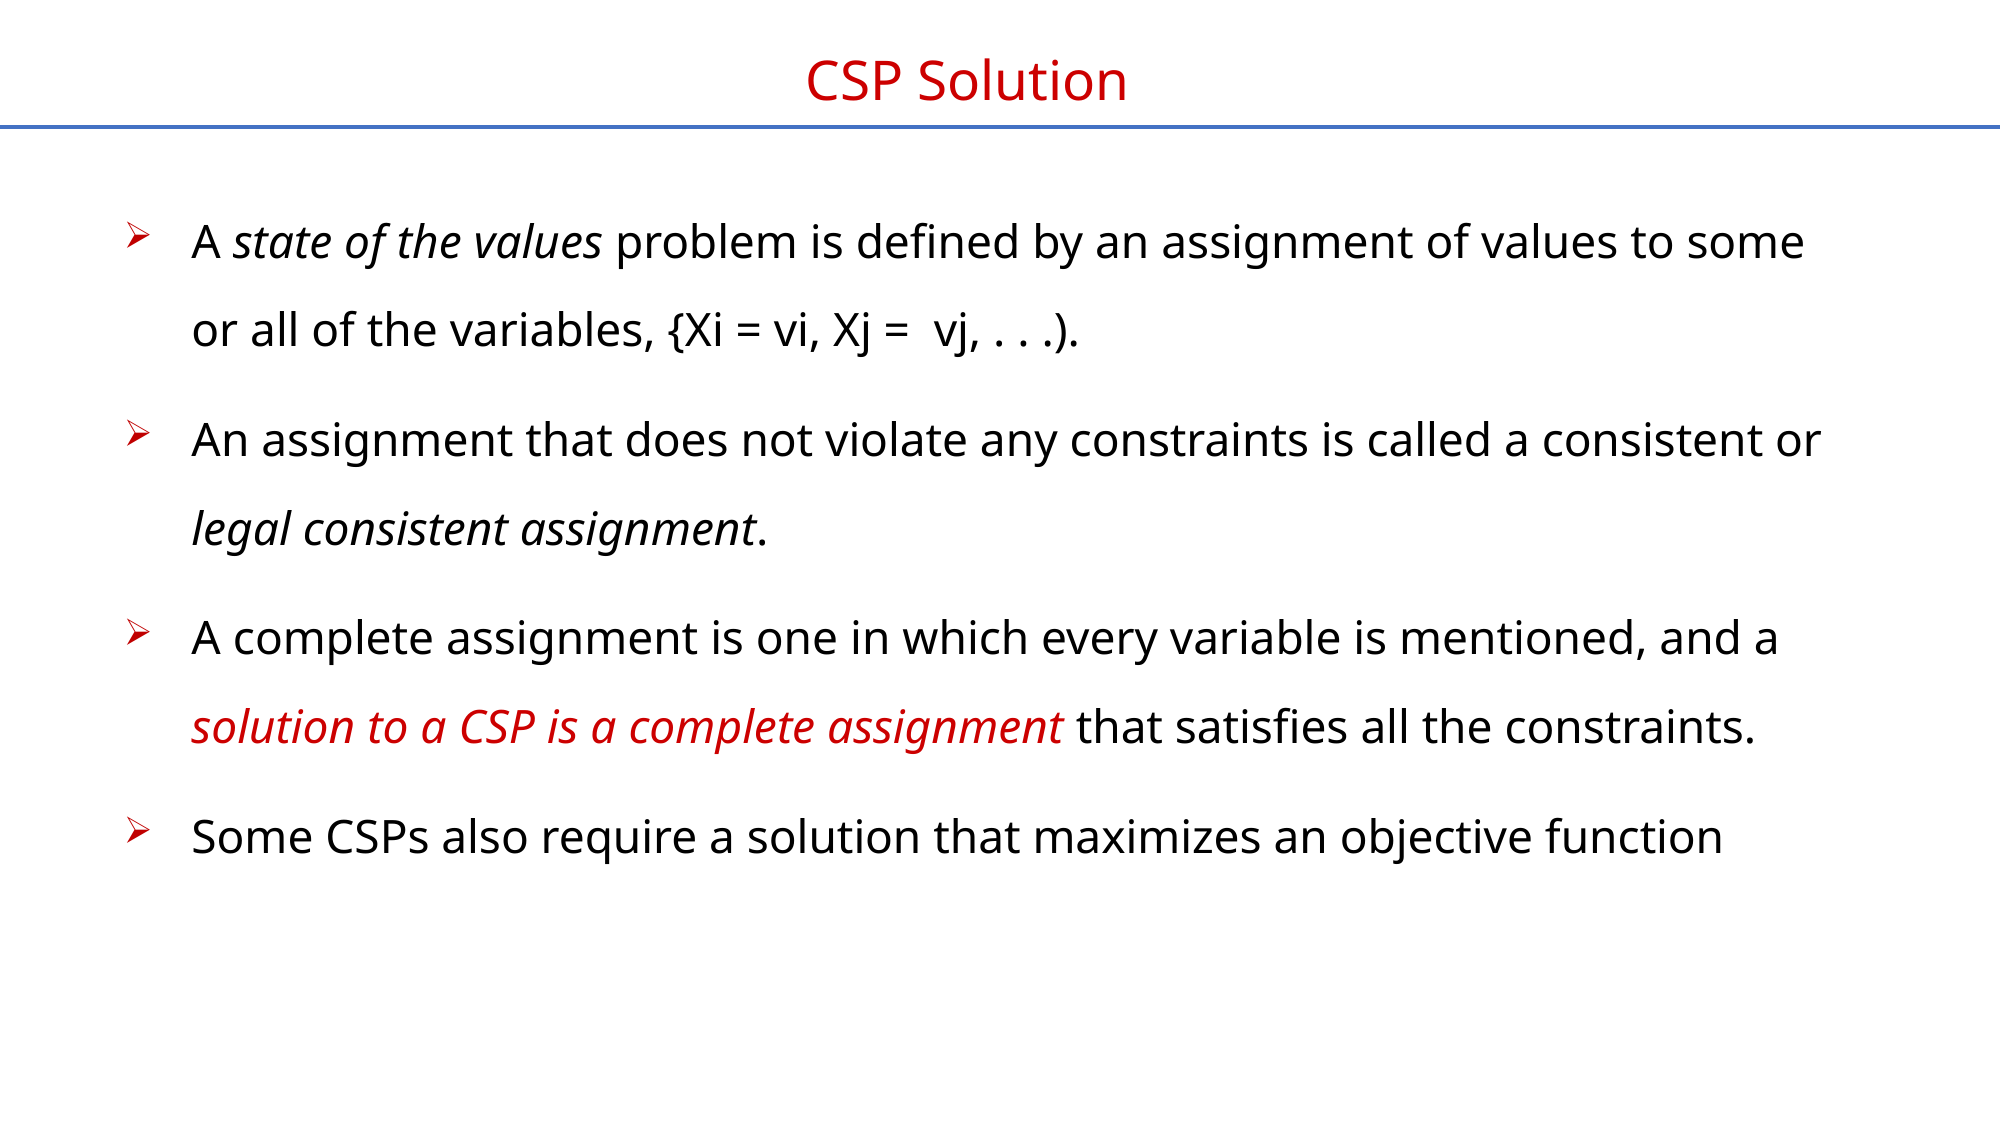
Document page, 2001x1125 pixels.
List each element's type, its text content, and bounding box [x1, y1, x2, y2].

list A state of the values problem is defined by an assignment of values to some or all of the variables, {Xi = vi, Xj = vj, . . .). An assignment that does not violate any constraints is called a consistent or legal consistent assignment. A complete assignment is one in which every variable is mentioned, and a solution to a CSP is a complete assignment that satisfies all the constraints. Some CSPs also require a solution that maximizes an objective function [108, 171, 1840, 954]
title CSP Solution [790, 38, 1159, 125]
